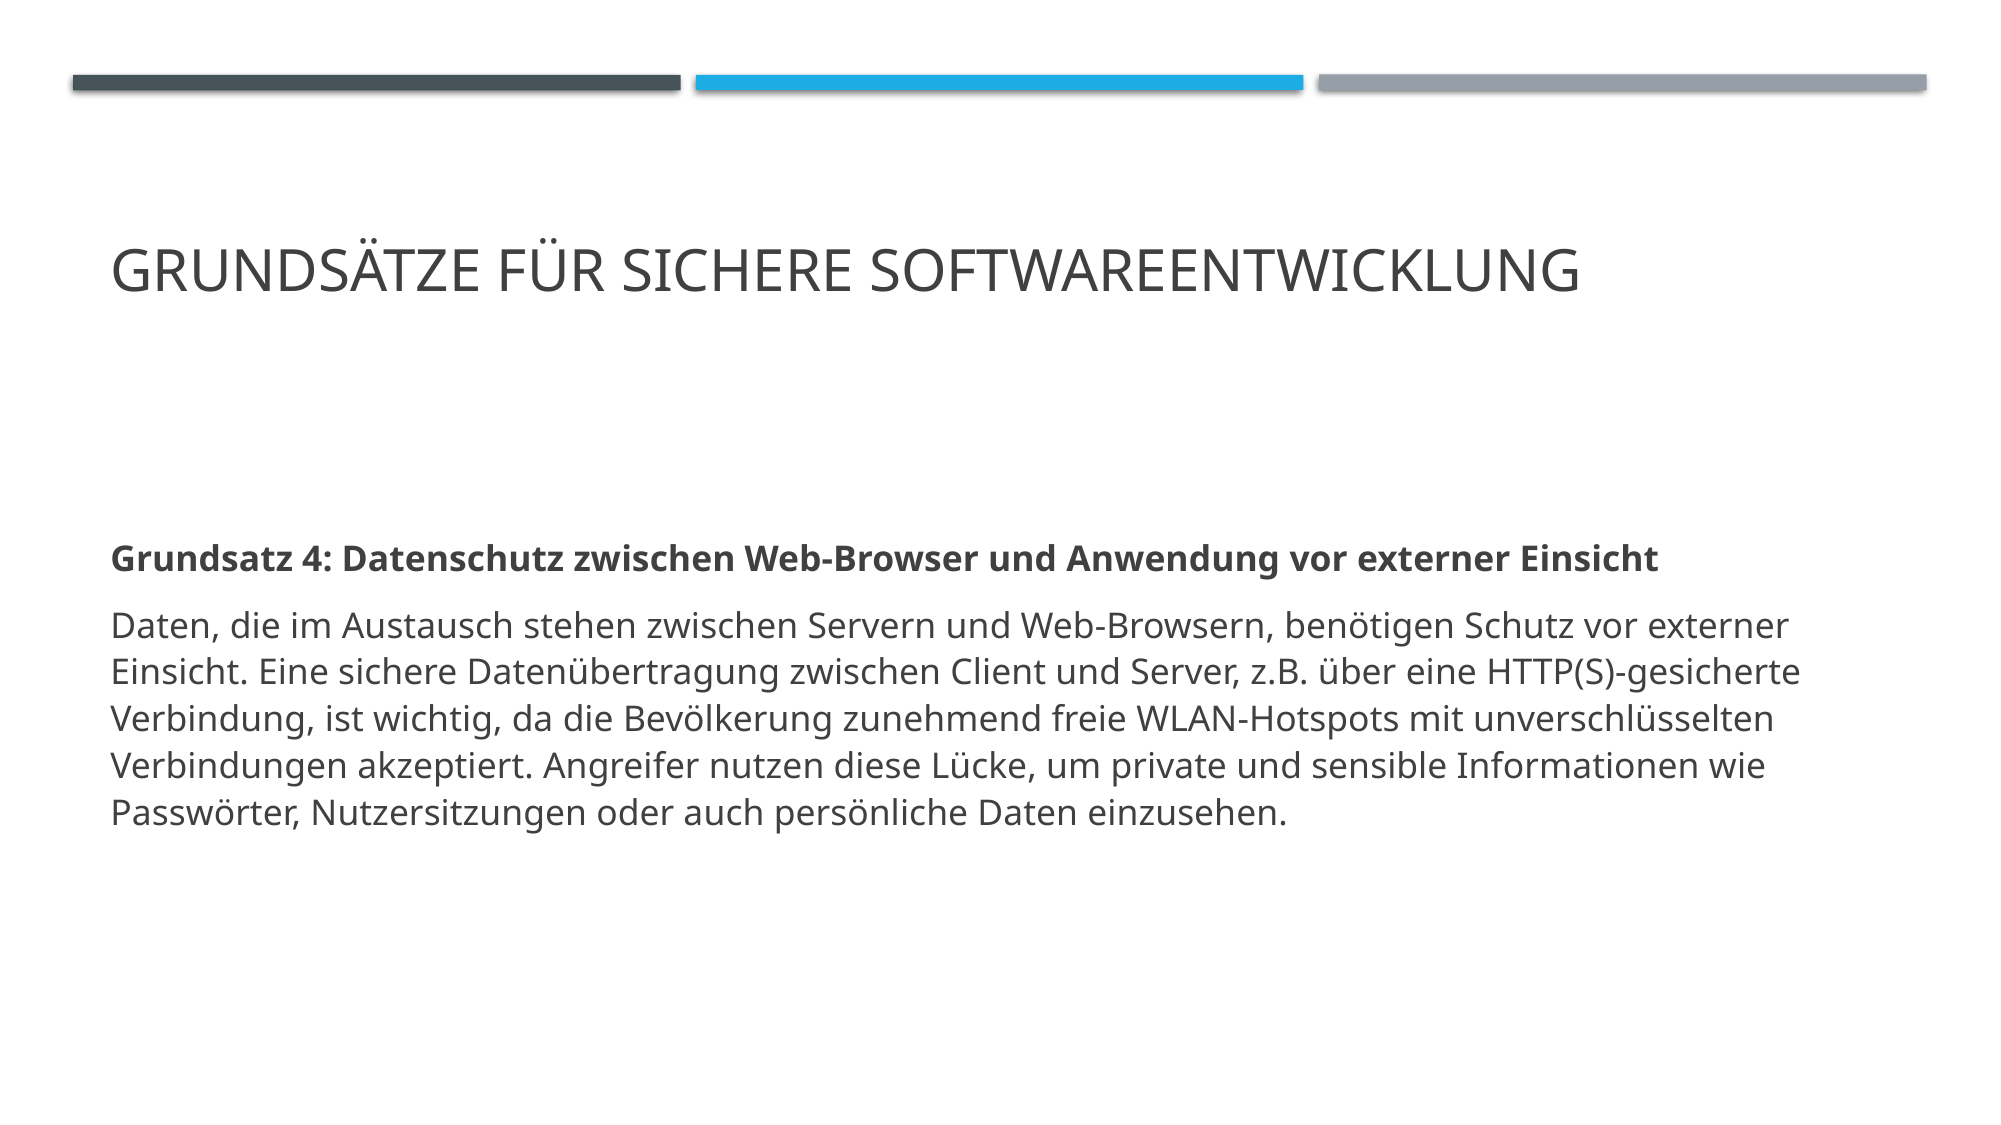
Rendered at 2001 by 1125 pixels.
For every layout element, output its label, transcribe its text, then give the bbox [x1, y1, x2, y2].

list Grundsatz 4: Datenschutz zwischen Web-Browser und Anwendung vor externer Einsicht Daten, die im Austausch stehen zwischen Servern und Web-Browsern, benötigen Schutz vor externer Einsicht. Eine sichere Datenübertragung zwischen Client und Server, z.B. über eine HTTP(S)-gesicherte Verbindung, ist wichtig, da die Bevölkerung zunehmend freie WLAN-Hotspots mit unverschlüsselten Verbindungen akzeptiert. Angreifer nutzen diese Lücke, um private und sensible Informationen wie Passwörter, Nutzersitzungen oder auch persönliche Daten einzusehen. [95, 383, 1905, 981]
title Grundsätze für sichere Softwareentwicklung [95, 115, 1905, 311]
